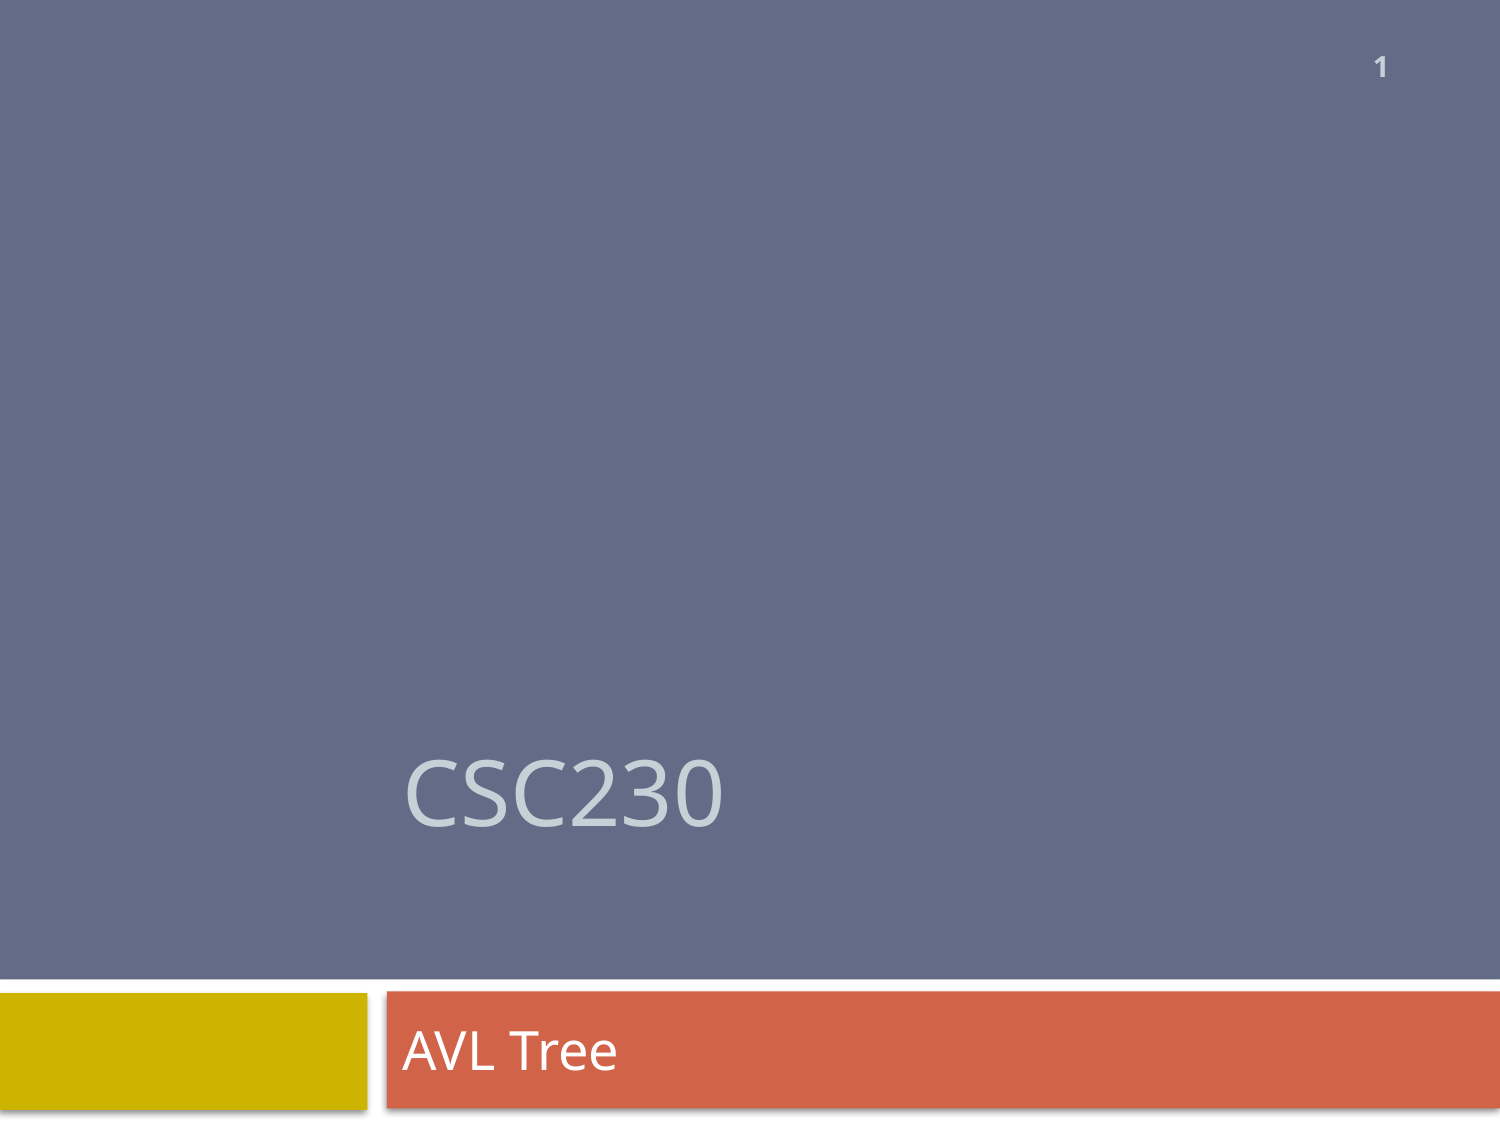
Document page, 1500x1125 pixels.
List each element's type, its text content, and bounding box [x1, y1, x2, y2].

title CSC230 [387, 662, 1450, 963]
subtitle AVL Tree [387, 992, 1488, 1105]
slide_number 1 [1312, 37, 1450, 100]
